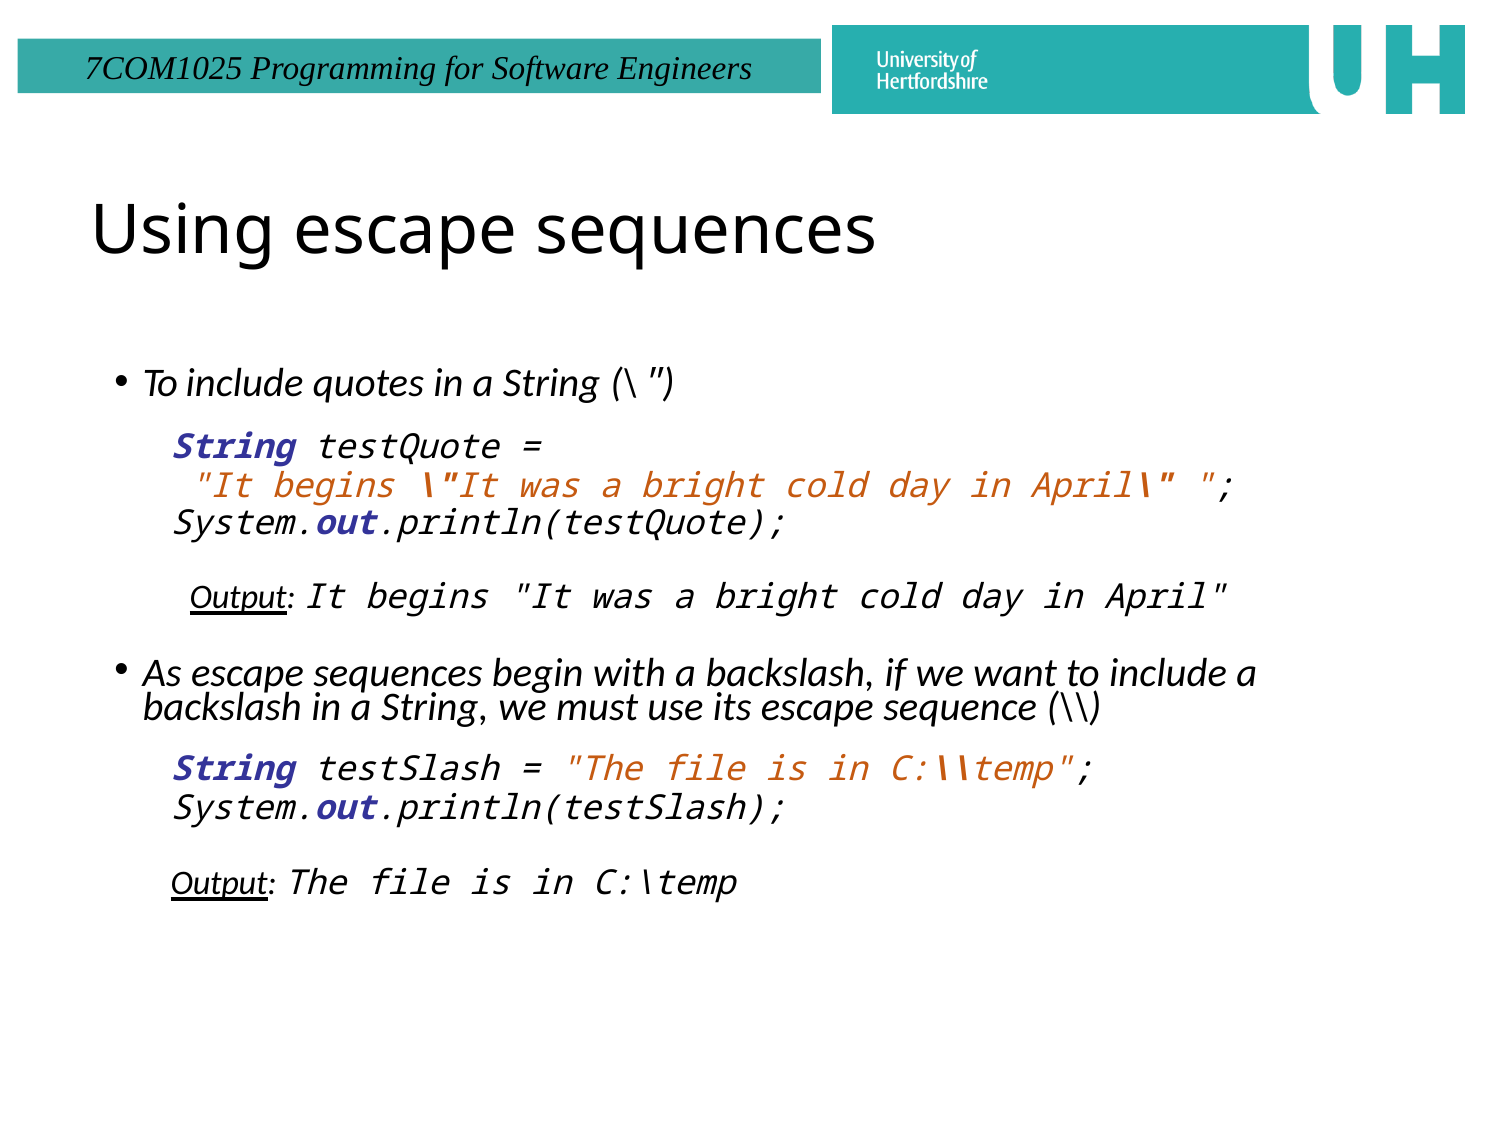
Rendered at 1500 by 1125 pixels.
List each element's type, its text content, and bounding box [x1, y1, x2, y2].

title Using escape sequences [88, 132, 997, 321]
picture [832, 25, 1465, 114]
text_box To include quotes in a String (\") String testQuote = "It begins \"It was a bright cold day in April\" "; System.out.println(testQuote); Output: It begins "It was a bright cold day in April" As escape sequences begin with a backslash, if we want to include a backslash in a String, we must use its escape sequence (\\) String testSlash = "The file is in C:\\temp"; System.out.println(testSlash); Output: The file is in C:\temp [112, 355, 1365, 902]
